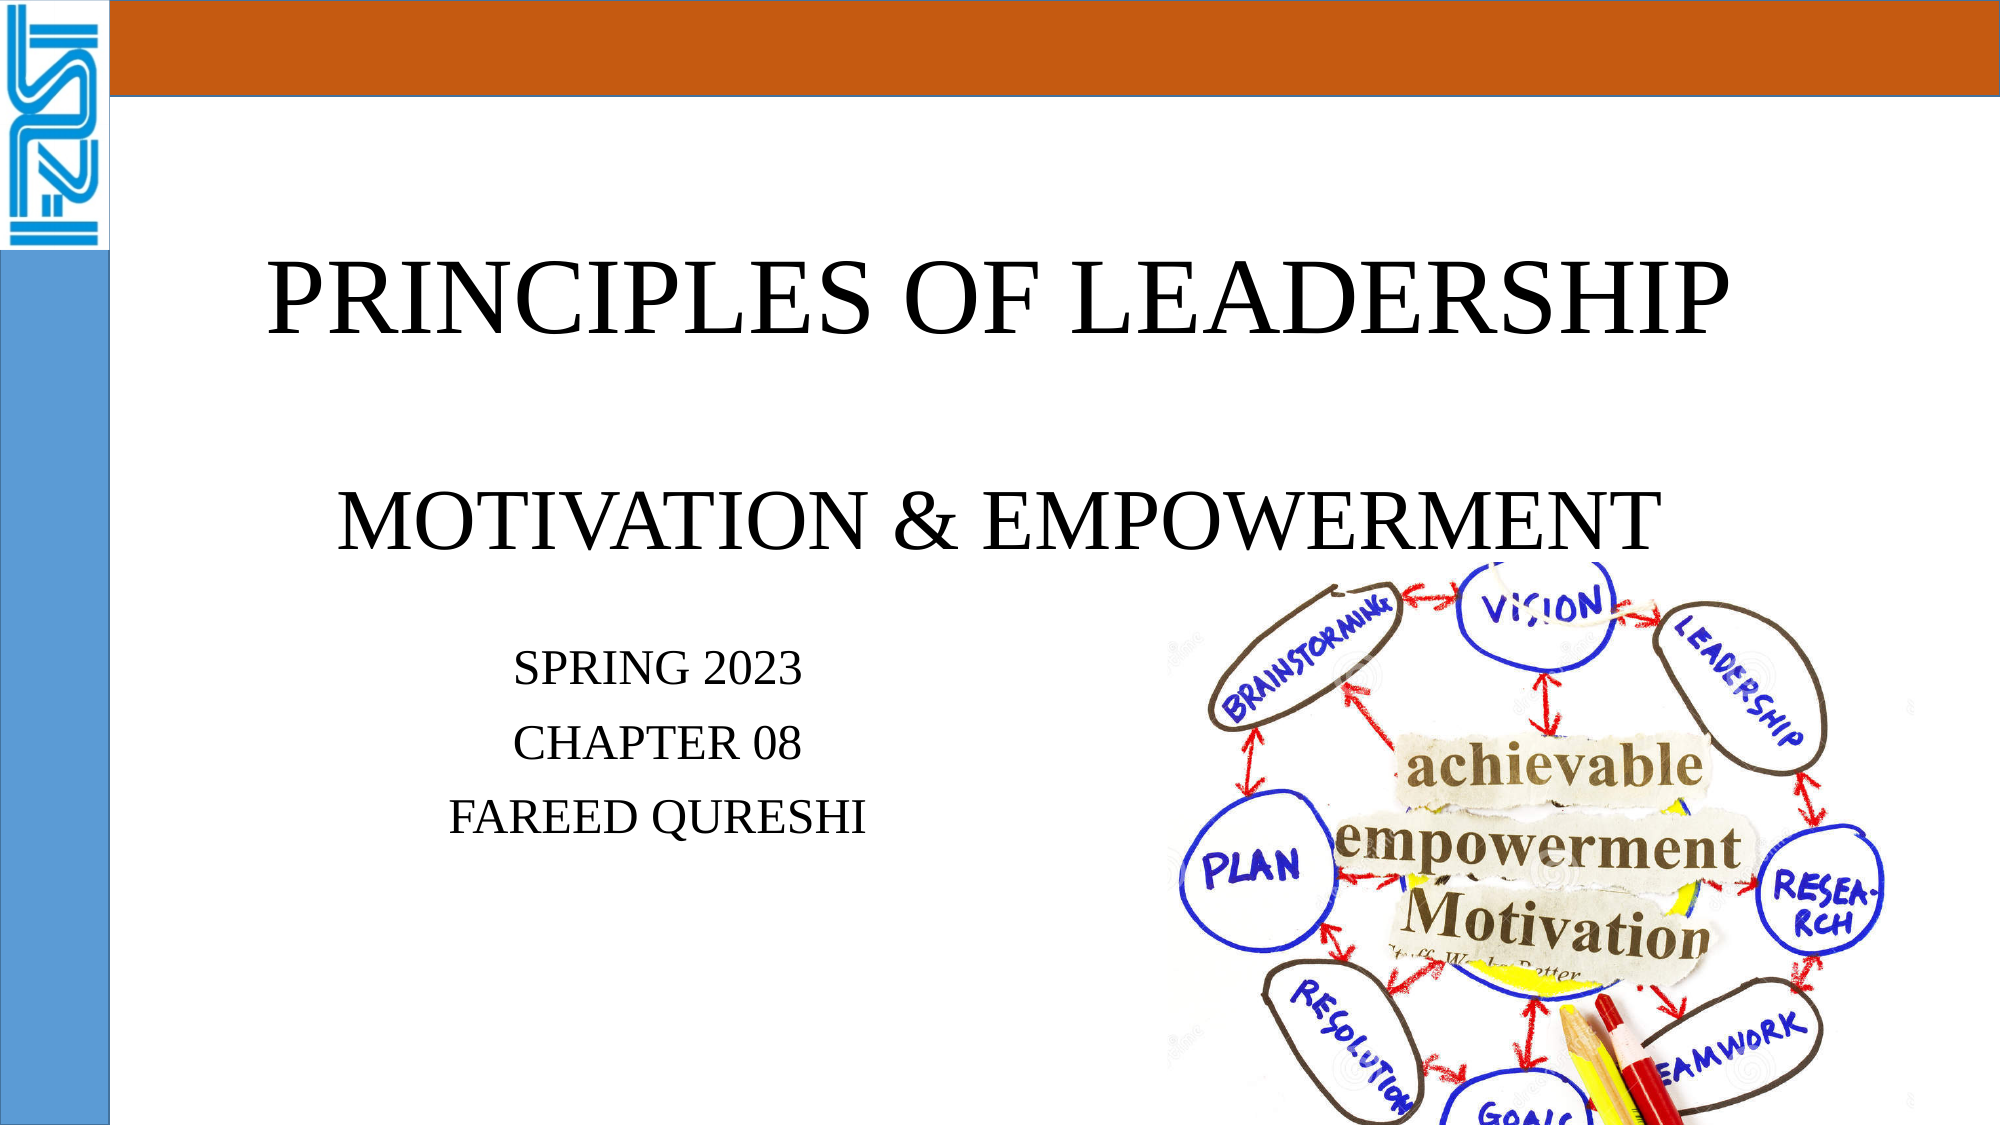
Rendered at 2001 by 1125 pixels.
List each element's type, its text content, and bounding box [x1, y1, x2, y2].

subtitle SPRING 2023 CHAPTER 08 FAREED QURESHI [164, 633, 1152, 906]
title PRINCIPLES OF LEADERSHIP MOTIVATION & EMPOWERMENT [249, 184, 1750, 576]
text_box [0, 250, 110, 1125]
picture [0, 1, 180, 250]
picture [1167, 562, 1915, 1125]
text_box [110, 0, 2000, 97]
